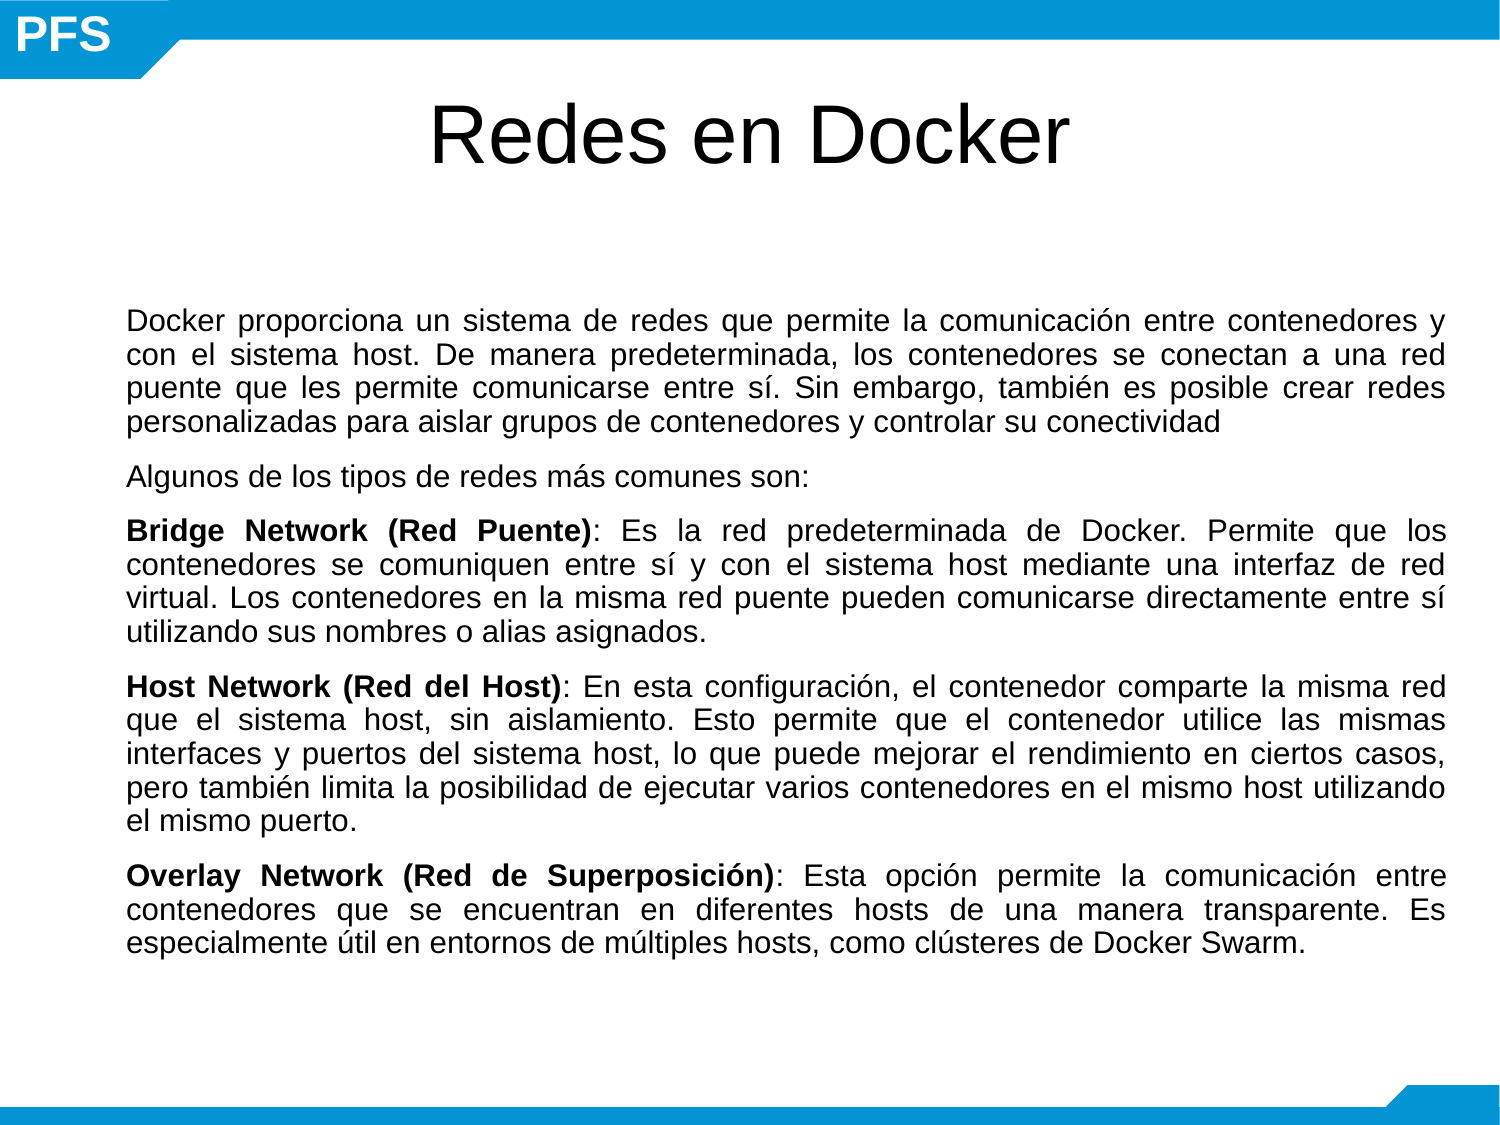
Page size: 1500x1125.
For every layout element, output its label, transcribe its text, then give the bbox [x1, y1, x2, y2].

list Docker proporciona un sistema de redes que permite la comunicación entre contenedores y con el sistema host. De manera predeterminada, los contenedores se conectan a una red puente que les permite comunicarse entre sí. Sin embargo, también es posible crear redes personalizadas para aislar grupos de contenedores y controlar su conectividad Algunos de los tipos de redes más comunes son: Bridge Network (Red Puente): Es la red predeterminada de Docker. Permite que los contenedores se comuniquen entre sí y con el sistema host mediante una interfaz de red virtual. Los contenedores en la misma red puente pueden comunicarse directamente entre sí utilizando sus nombres o alias asignados. Host Network (Red del Host): En esta configuración, el contenedor comparte la misma red que el sistema host, sin aislamiento. Esto permite que el contenedor utilice las mismas interfaces y puertos del sistema host, lo que puede mejorar el rendimiento en ciertos casos, pero también limita la posibilidad de ejecutar varios contenedores en el mismo host utilizando el mismo puerto. Overlay Network (Red de Superposición): Esta opción permite la comunicación entre contenedores que se encuentran en diferentes hosts de una manera transparente. Es especialmente útil en entornos de múltiples hosts, como clústeres de Docker Swarm. [51, 239, 1449, 1026]
title Redes en Docker [51, 74, 1449, 200]
